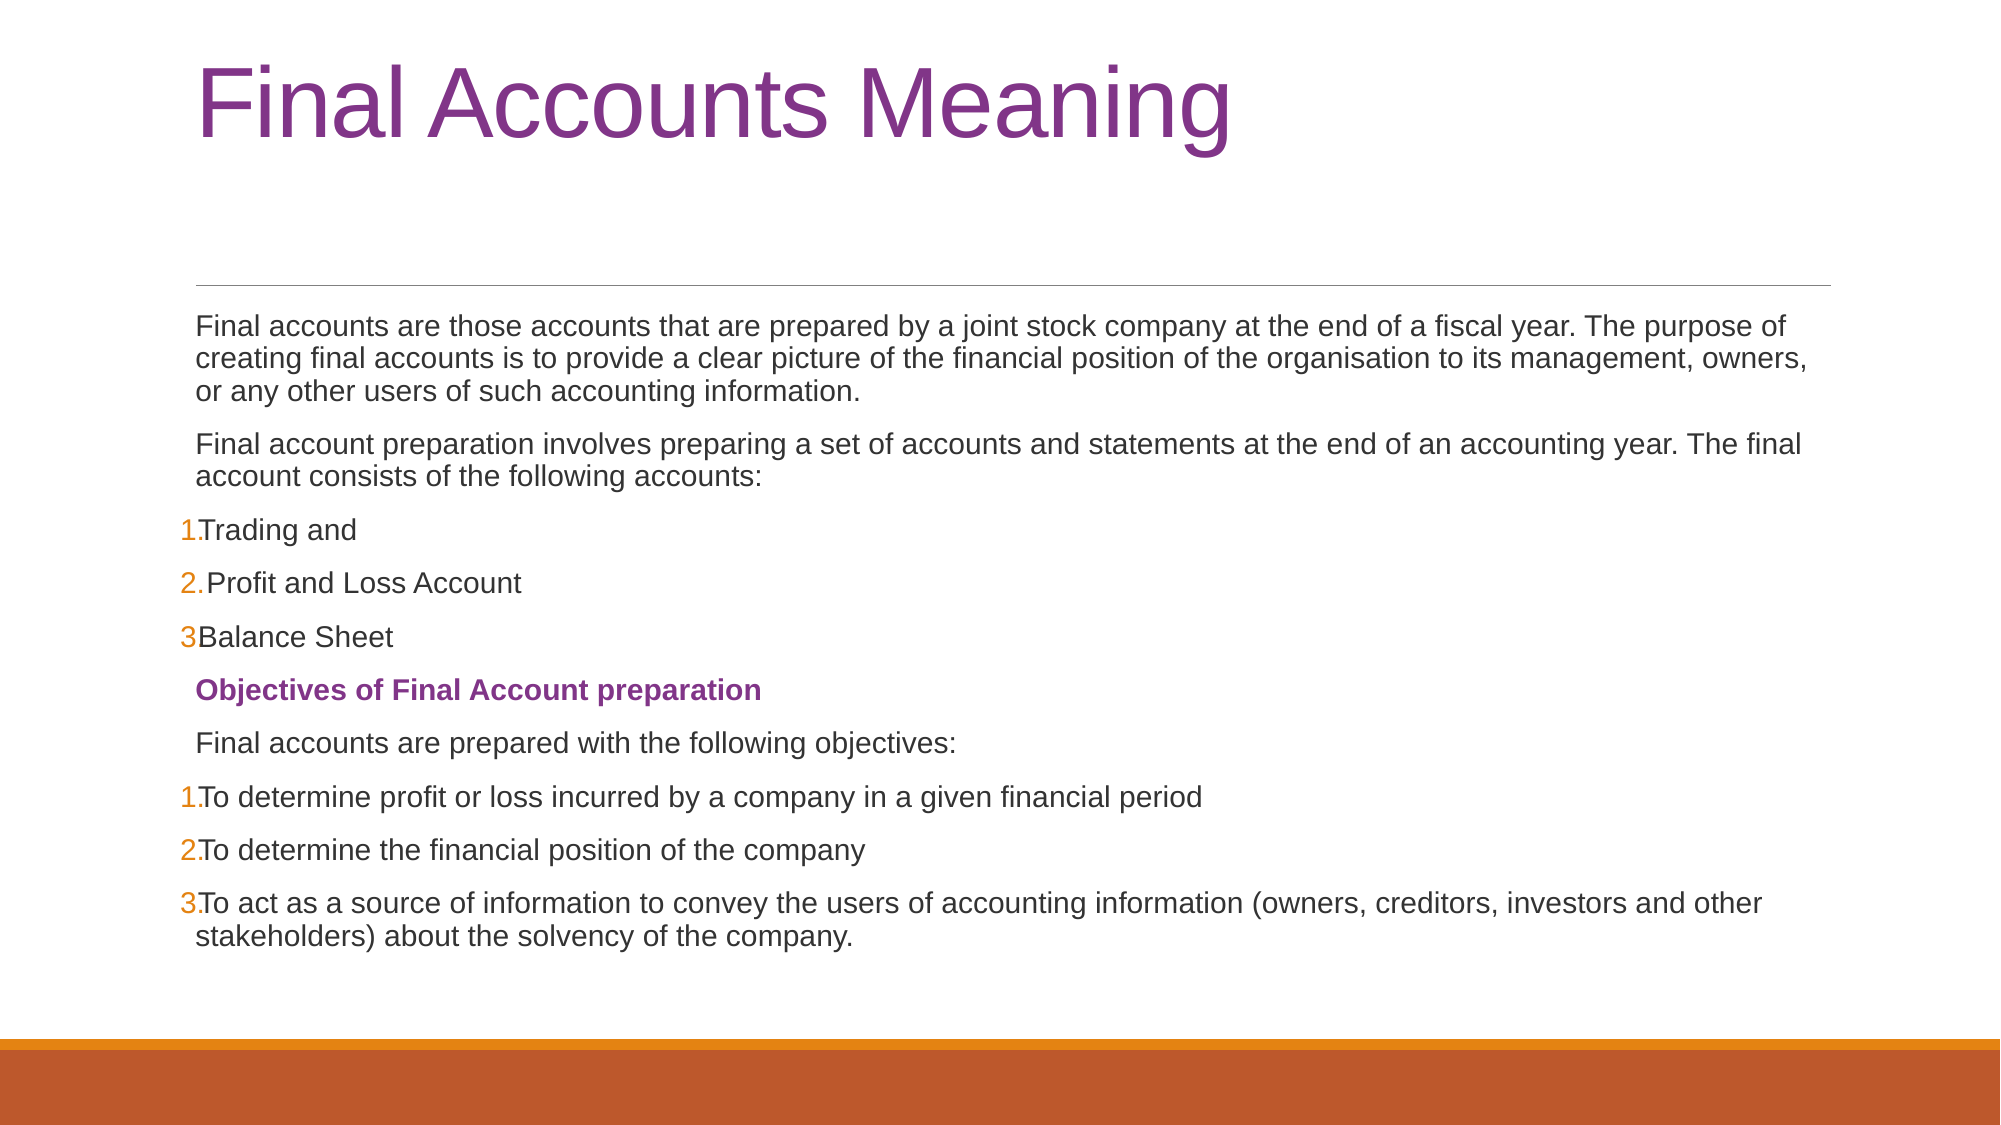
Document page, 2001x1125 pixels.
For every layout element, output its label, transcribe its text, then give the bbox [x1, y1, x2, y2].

list Final accounts are those accounts that are prepared by a joint stock company at the end of a fiscal year. The purpose of creating final accounts is to provide a clear picture of the financial position of the organisation to its management, owners, or any other users of such accounting information. Final account preparation involves preparing a set of accounts and statements at the end of an accounting year. The final account consists of the following accounts: Trading and Profit and Loss Account Balance Sheet Objectives of Final Account preparation Final accounts are prepared with the following objectives: To determine profit or loss incurred by a company in a given financial period To determine the financial position of the company To act as a source of information to convey the users of accounting information (owners, creditors, investors and other stakeholders) about the solvency of the company. [180, 302, 1830, 963]
title Final Accounts Meaning [180, 47, 1830, 285]
